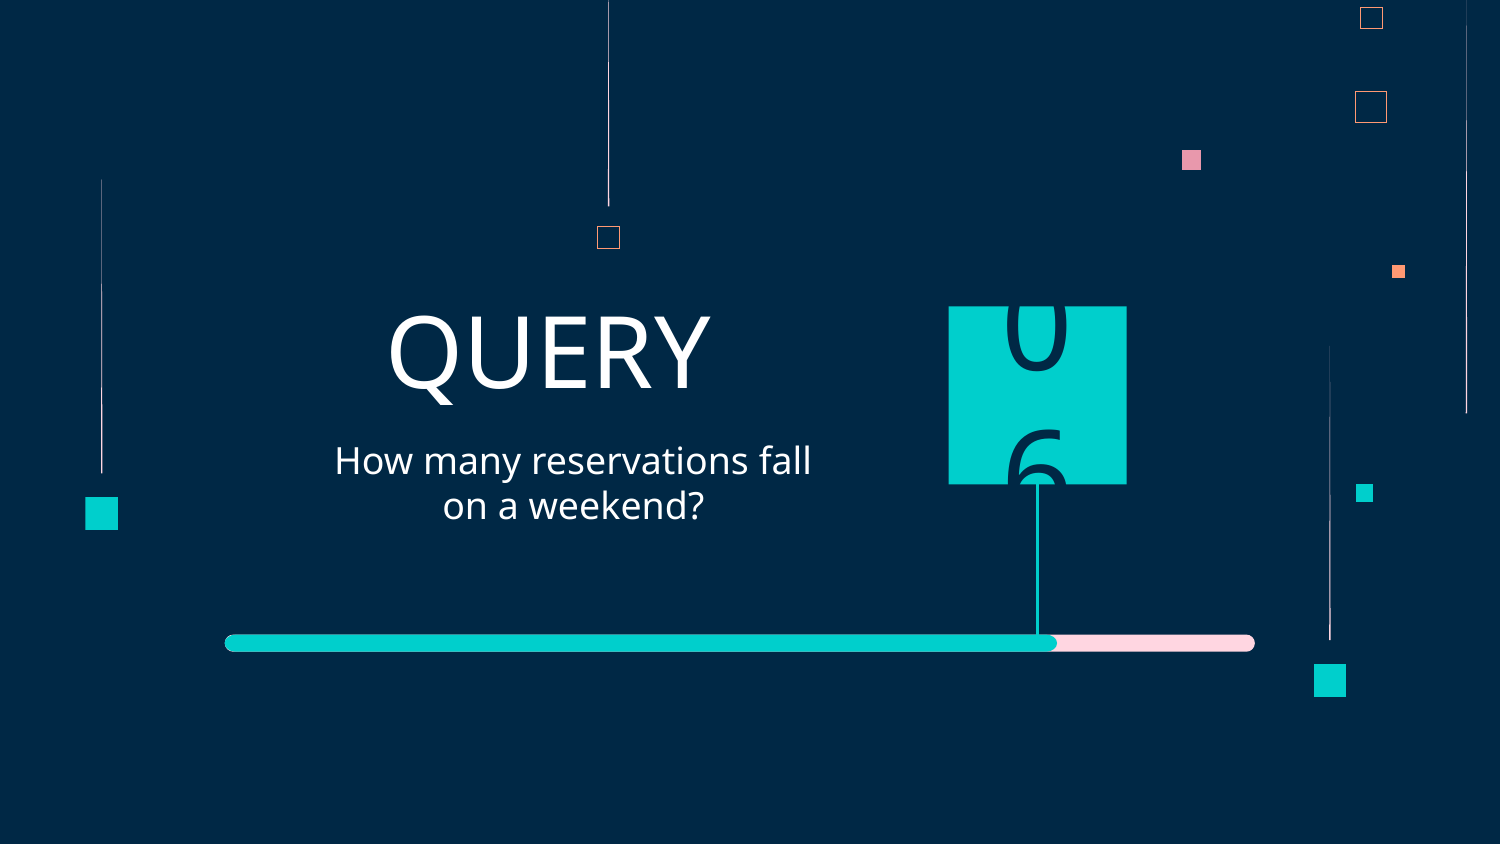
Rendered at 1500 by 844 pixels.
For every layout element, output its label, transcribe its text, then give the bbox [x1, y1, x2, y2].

text_box [1049, 634, 1255, 652]
subtitle How many reservations fall on a weekend? [319, 421, 828, 594]
title QUERY [333, 285, 764, 421]
title 06 [957, 348, 1119, 443]
text_box [948, 306, 1127, 485]
text_box [224, 634, 1058, 652]
